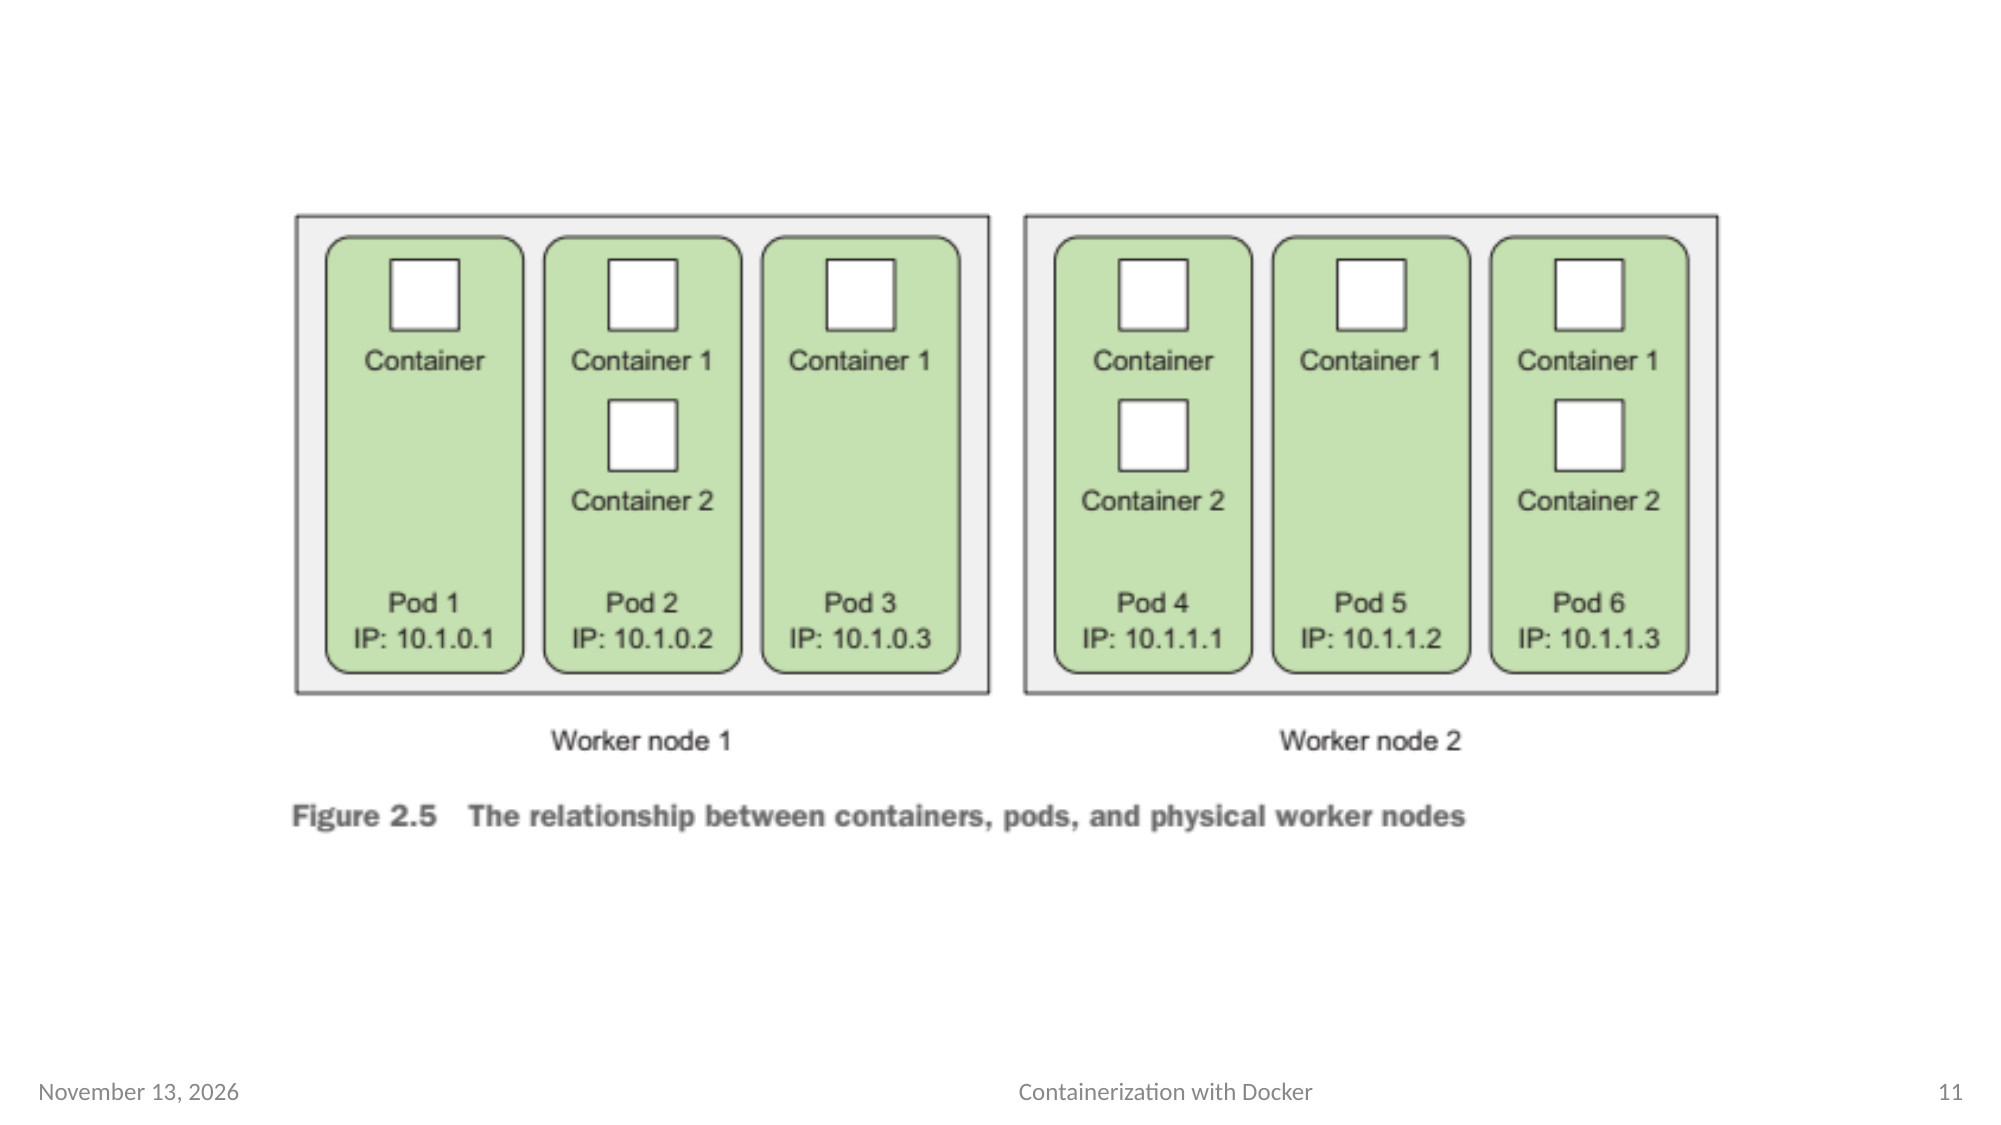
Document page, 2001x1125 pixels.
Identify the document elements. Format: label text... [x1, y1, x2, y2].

picture [263, 195, 1738, 846]
footer Containerization with Docker [483, 1060, 1850, 1121]
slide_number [23, 1060, 474, 1121]
slide_number 11 [1859, 1060, 1979, 1121]
